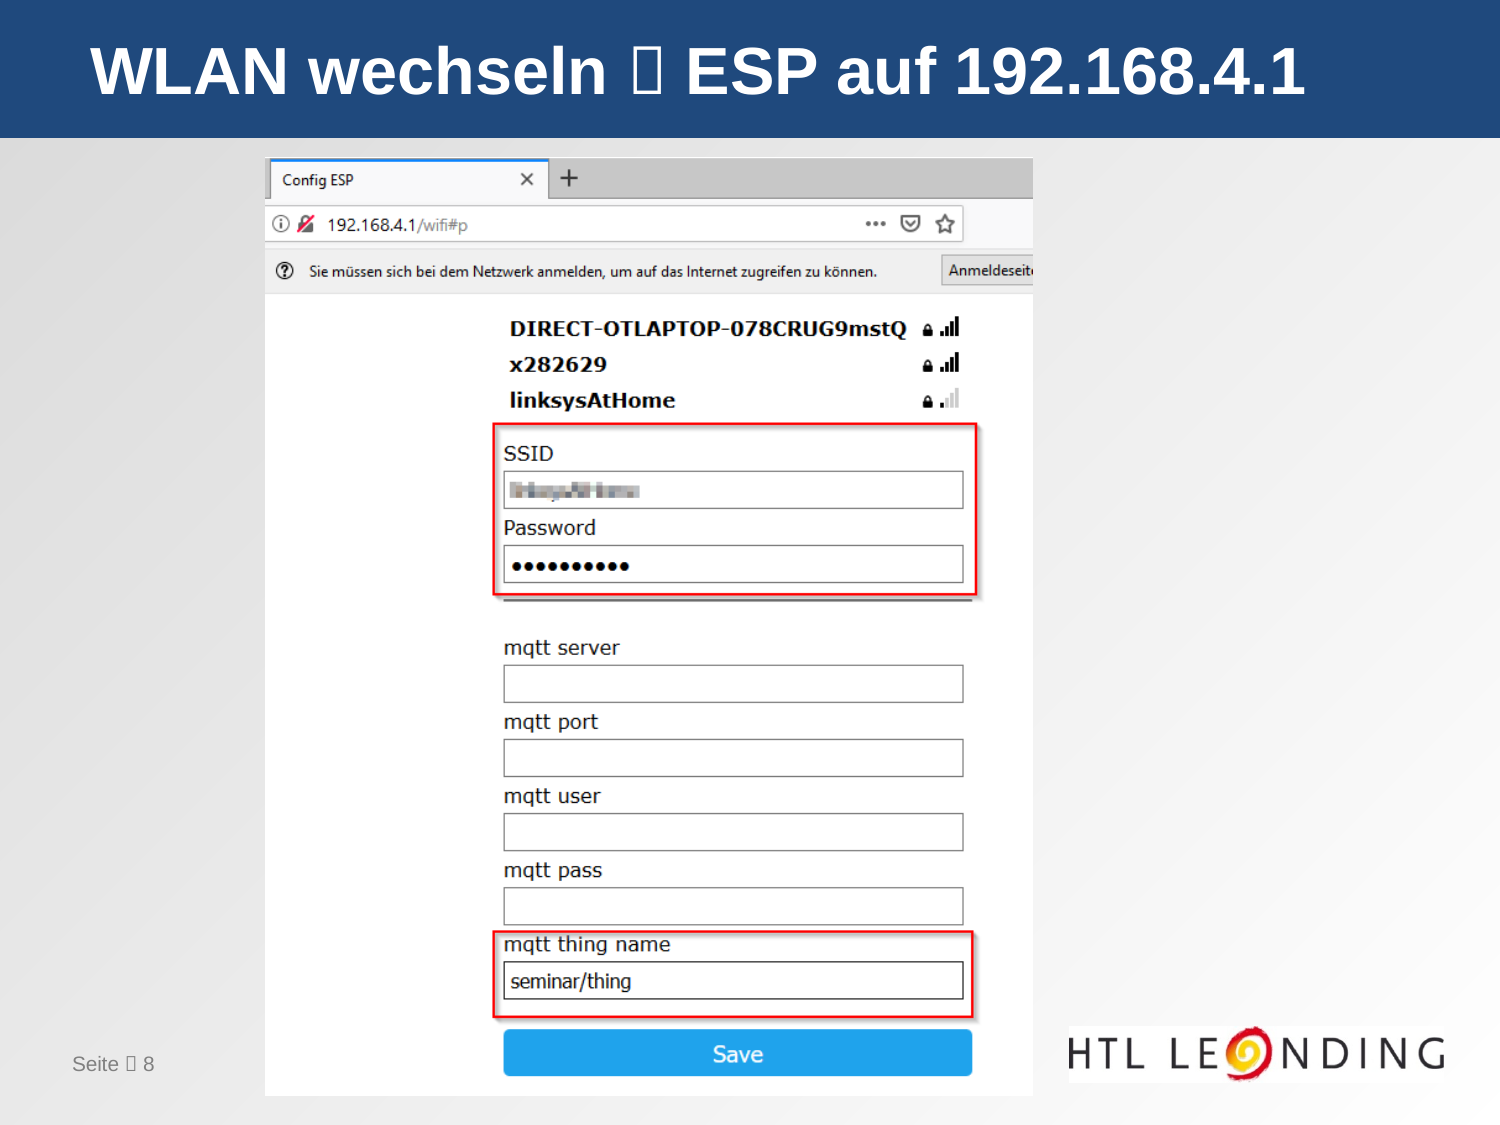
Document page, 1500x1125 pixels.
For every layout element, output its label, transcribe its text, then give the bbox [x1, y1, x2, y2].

picture [265, 156, 1033, 1096]
picture [1069, 1026, 1444, 1083]
title WLAN wechseln  ESP auf 192.168.4.1 [75, 20, 1425, 208]
